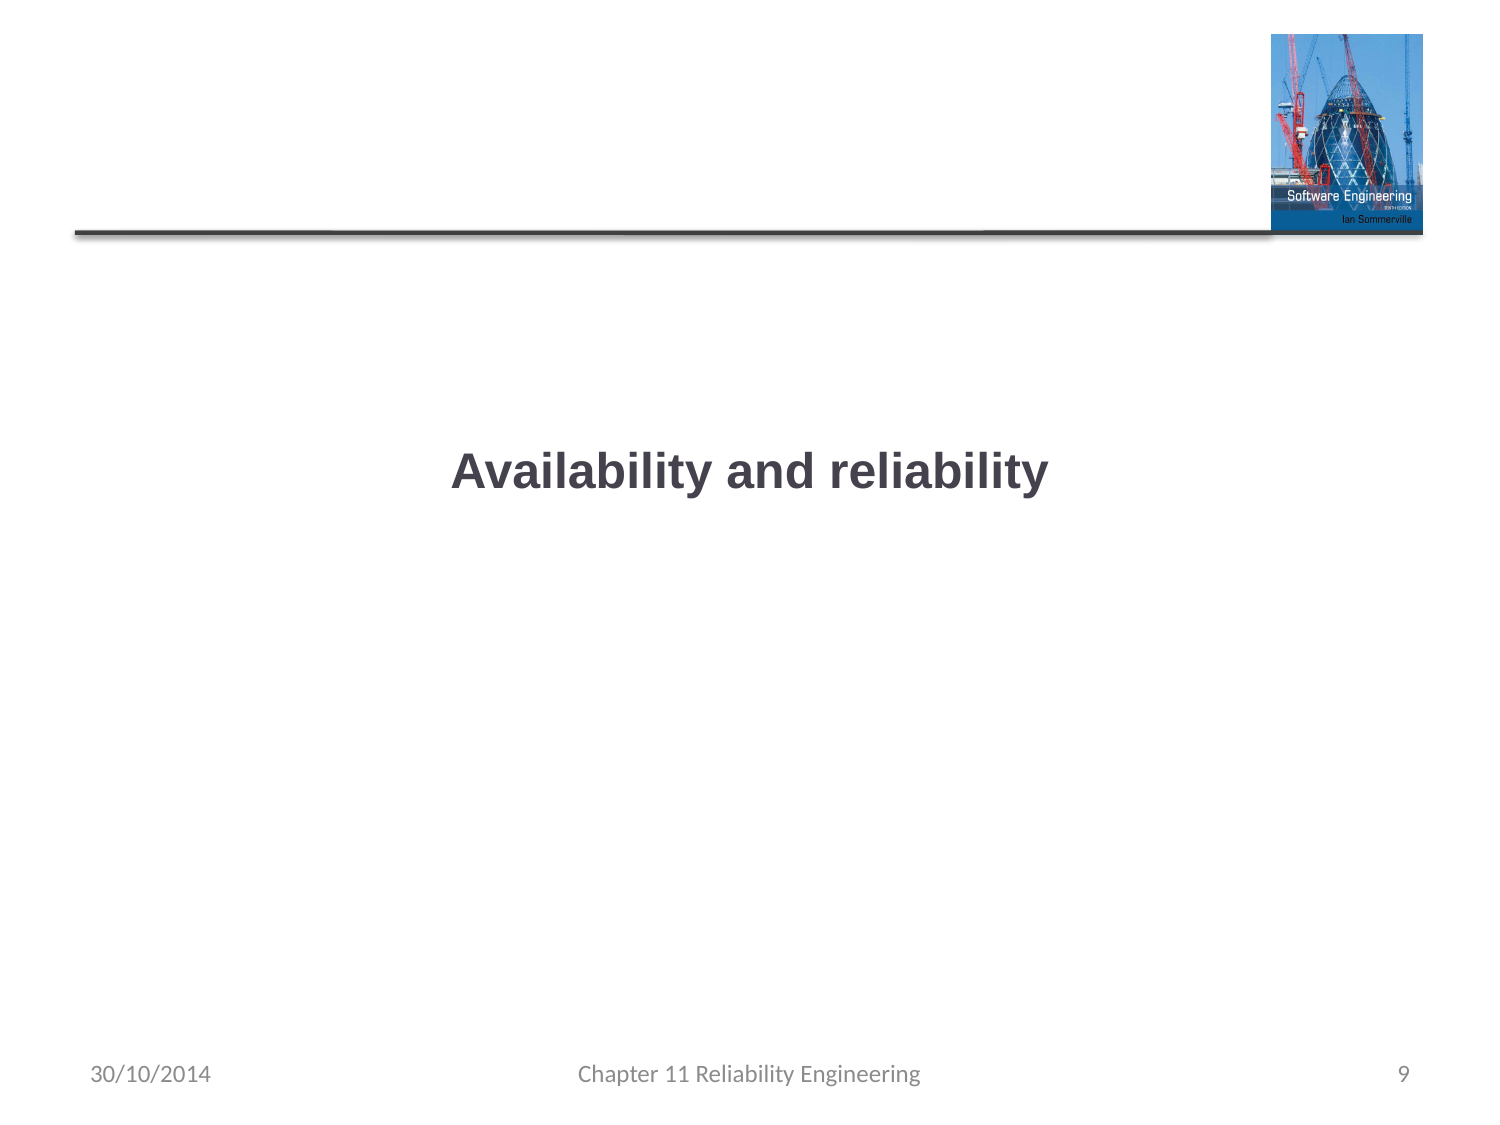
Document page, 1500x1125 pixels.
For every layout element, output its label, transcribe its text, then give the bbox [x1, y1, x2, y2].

footer Chapter 11 Reliability Engineering [512, 1042, 988, 1103]
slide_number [75, 1042, 425, 1103]
picture [1271, 34, 1423, 230]
slide_number 9 [1074, 1042, 1425, 1103]
title Availability and reliability [74, 374, 1426, 563]
